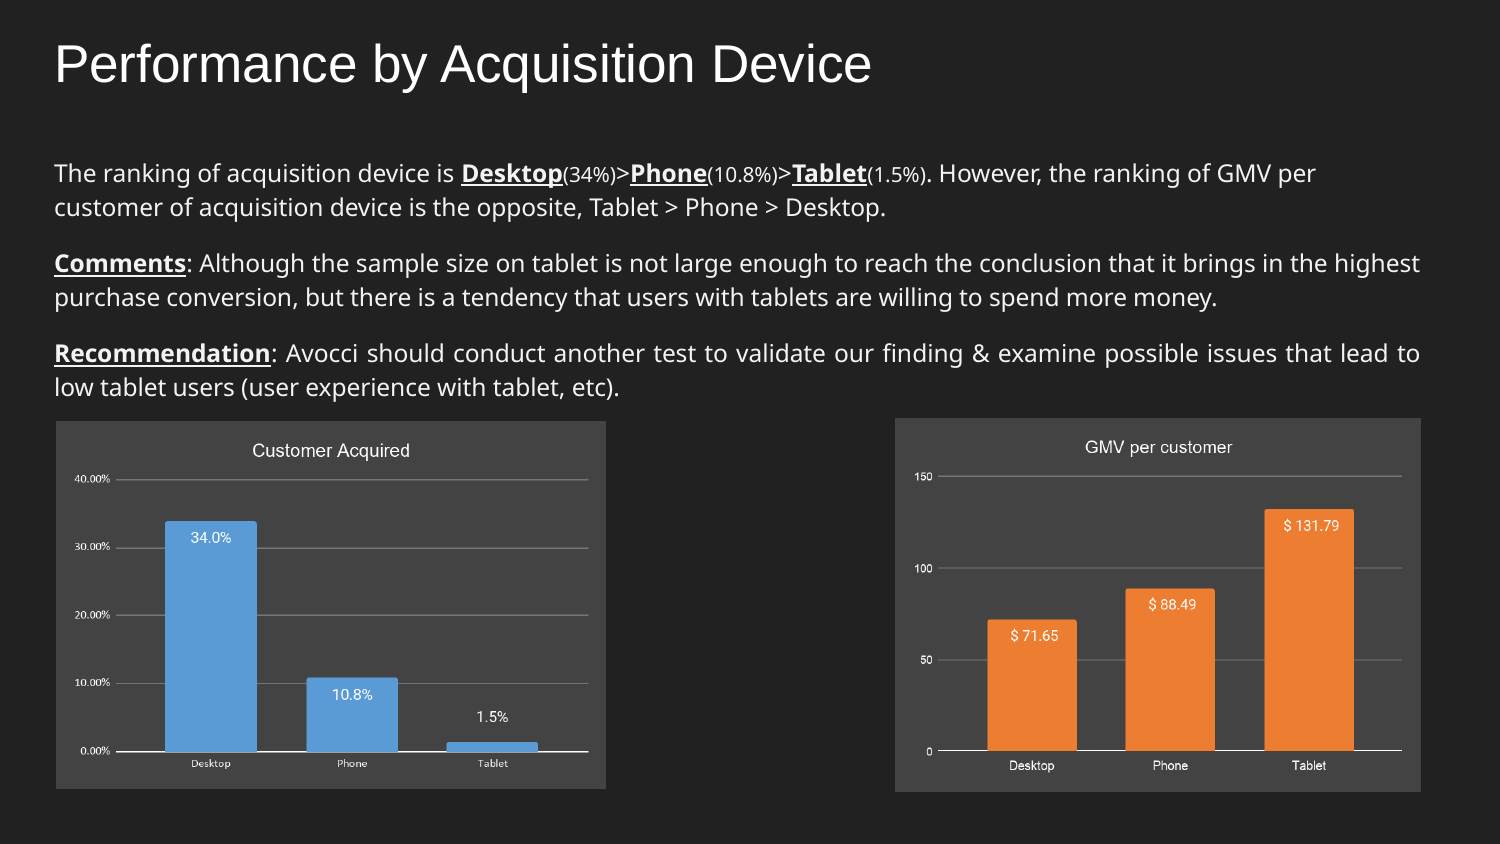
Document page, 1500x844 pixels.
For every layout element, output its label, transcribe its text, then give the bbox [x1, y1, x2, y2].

picture [56, 421, 607, 789]
title Performance by Acquisition Device [39, 14, 1437, 109]
picture [895, 417, 1422, 793]
list The ranking of acquisition device is Desktop(34%)>Phone(10.8%)>Tablet(1.5%). However, the ranking of GMV per customer of acquisition device is the opposite, Tablet > Phone > Desktop. Comments: Although the sample size on tablet is not large enough to reach the conclusion that it brings in the highest purchase conversion, but there is a tendency that users with tablets are willing to spend more money. Recommendation: Avocci should conduct another test to validate our finding & examine possible issues that lead to low tablet users (user experience with tablet, etc). [39, 138, 1437, 420]
